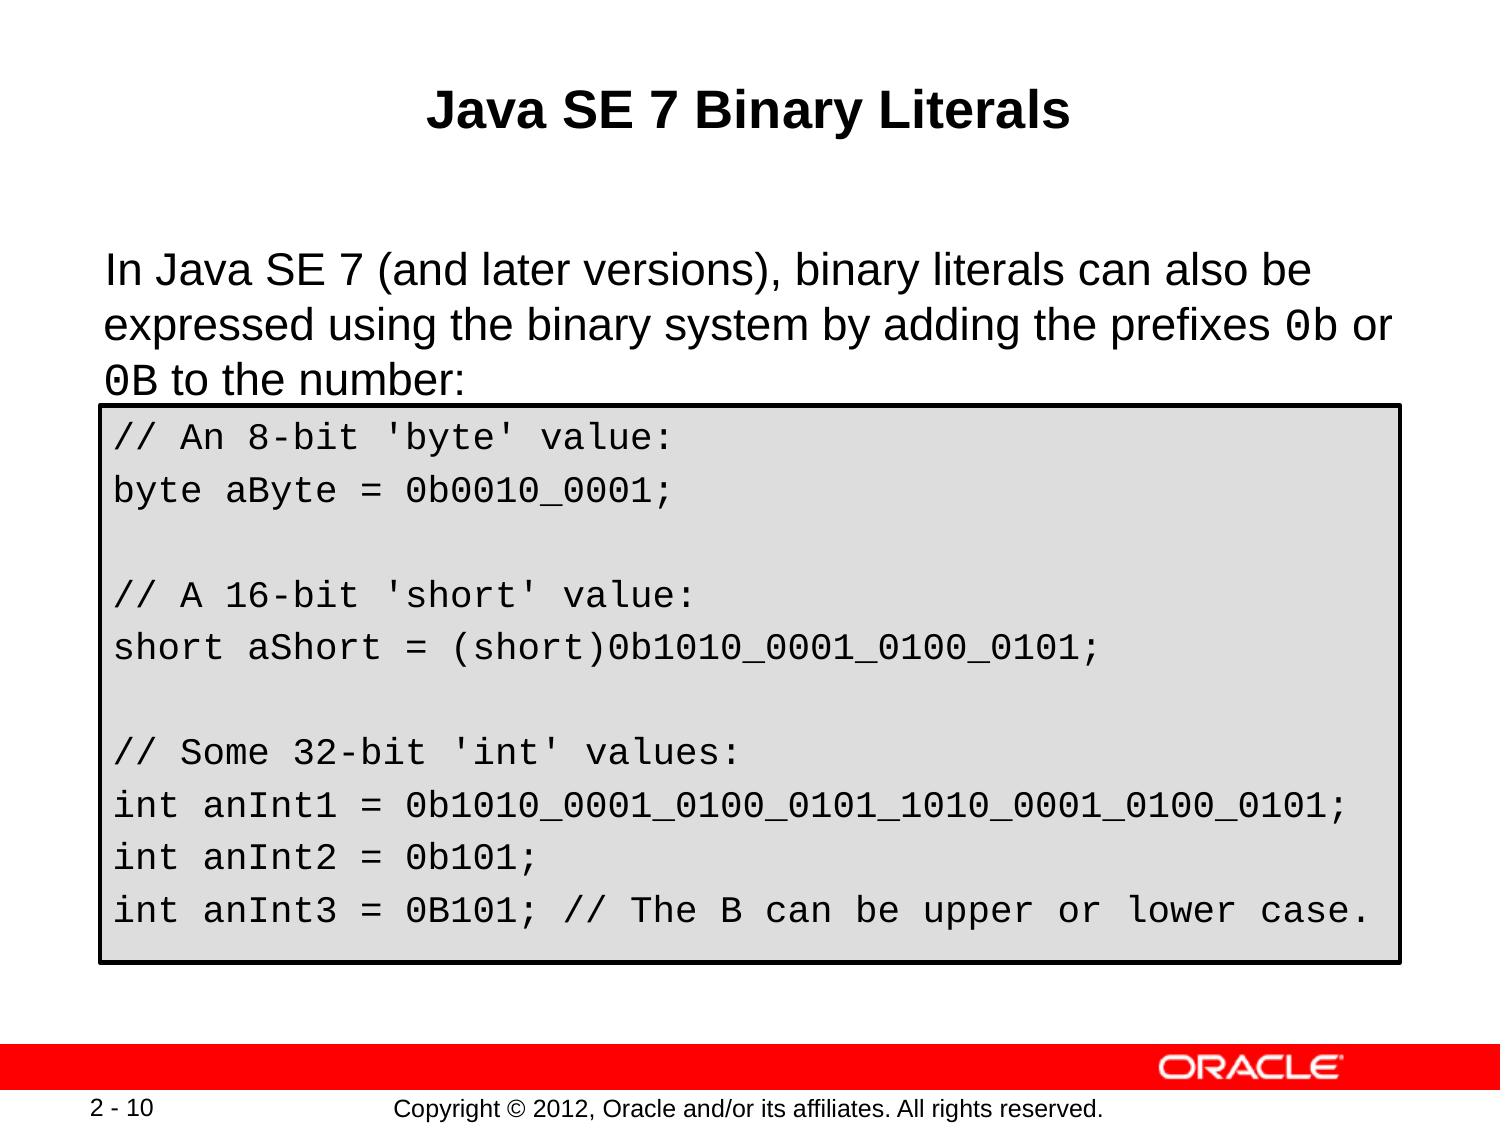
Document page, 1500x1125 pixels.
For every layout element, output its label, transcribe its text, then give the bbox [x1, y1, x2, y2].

title Java SE 7 Binary Literals [99, 72, 1399, 216]
list In Java SE 7 (and later versions), binary literals can also be expressed using the binary system by adding the prefixes 0b or 0B to the number: // An 8-bit 'byte' value: byte aByte = 0b0010_0001; // A 16-bit 'short' value: short aShort = (short)0b1010_0001_0100_0101; // Some 32-bit 'int' values: int anInt1 = 0b1010_0001_0100_0101_1010_0001_0100_0101; int anInt2 = 0b101; int anInt3 = 0B101; // The B can be upper or lower case. [99, 237, 1399, 1021]
picture [0, 1044, 1500, 1090]
